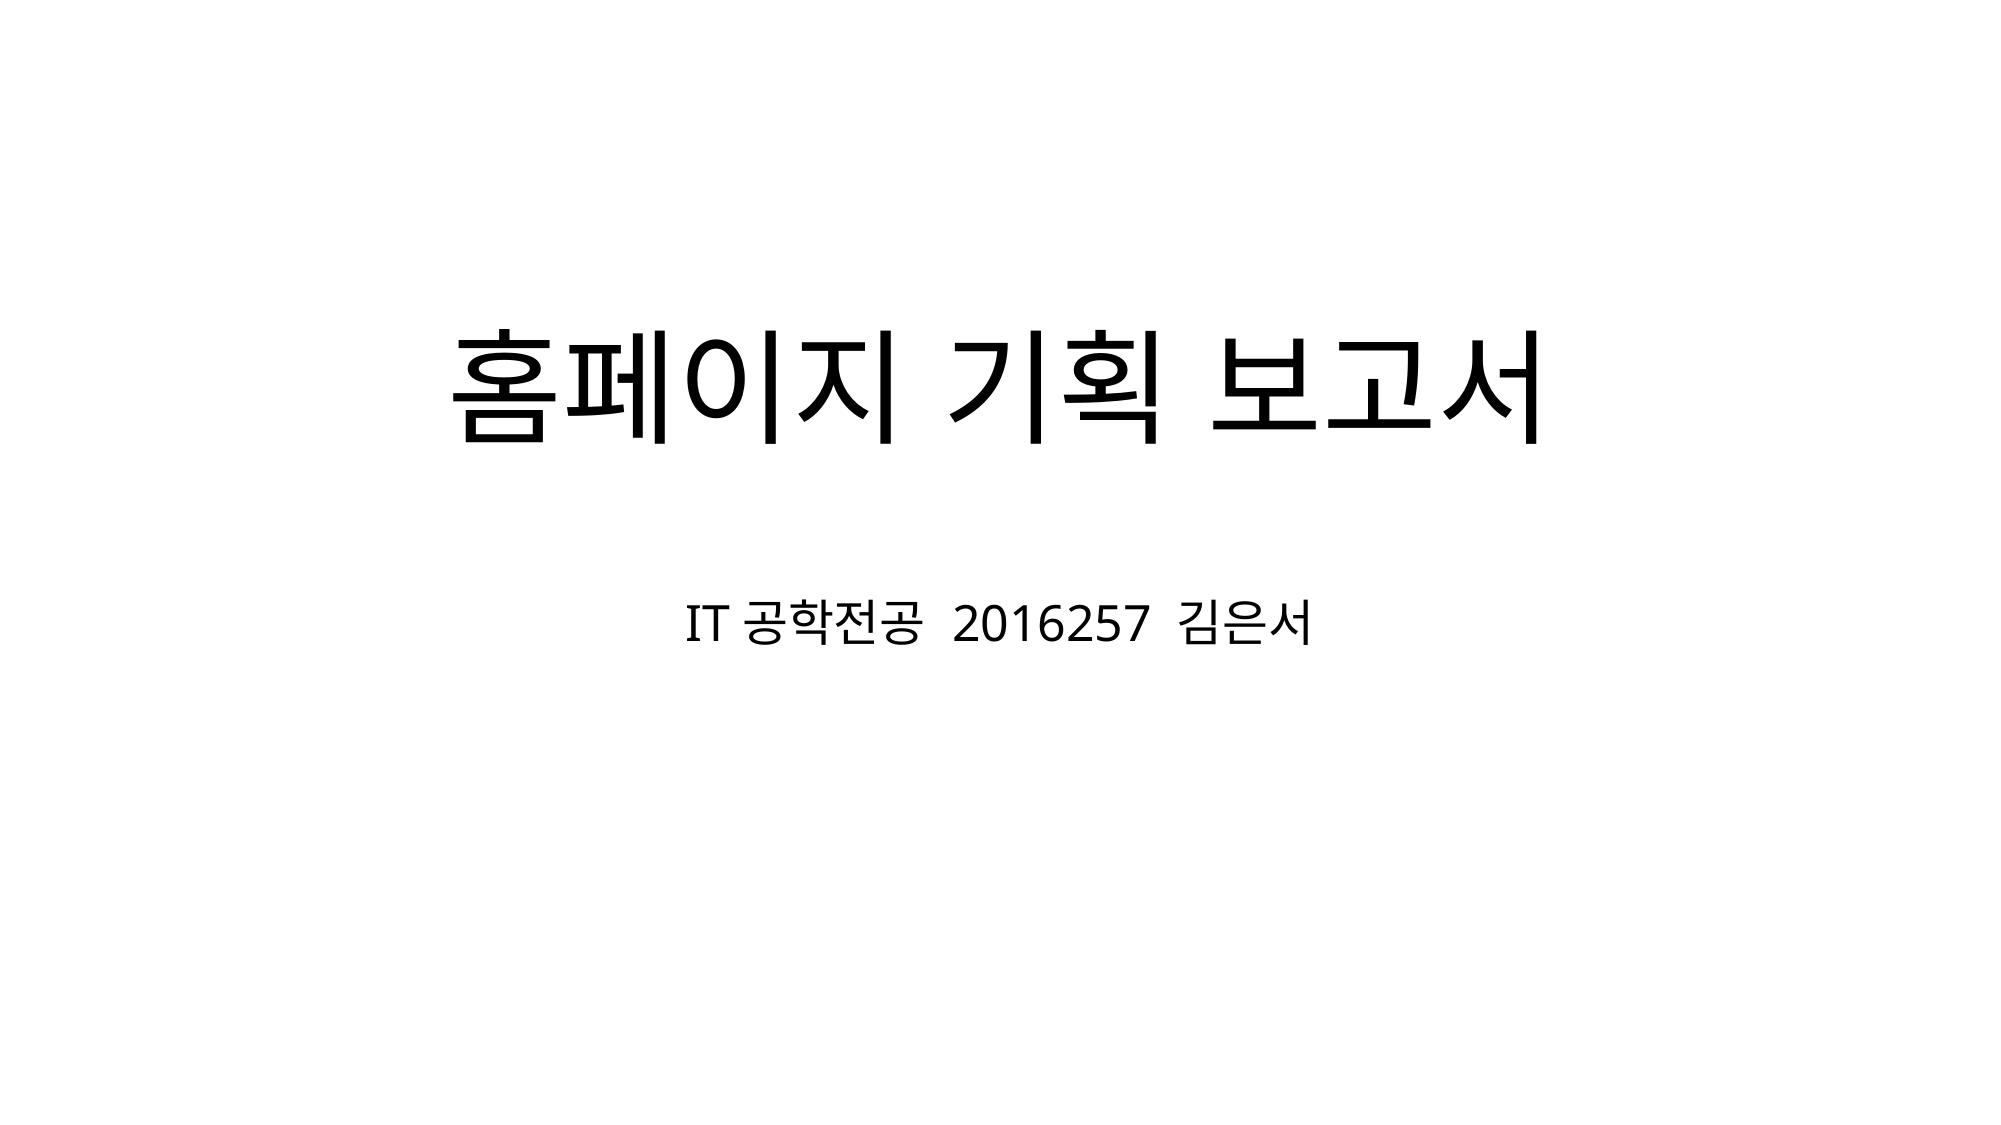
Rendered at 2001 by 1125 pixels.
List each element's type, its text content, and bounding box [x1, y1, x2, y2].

title 홈페이지 기획 보고서 [249, 77, 1750, 470]
subtitle IT공학전공 2016257 김은서 [249, 590, 1750, 863]
